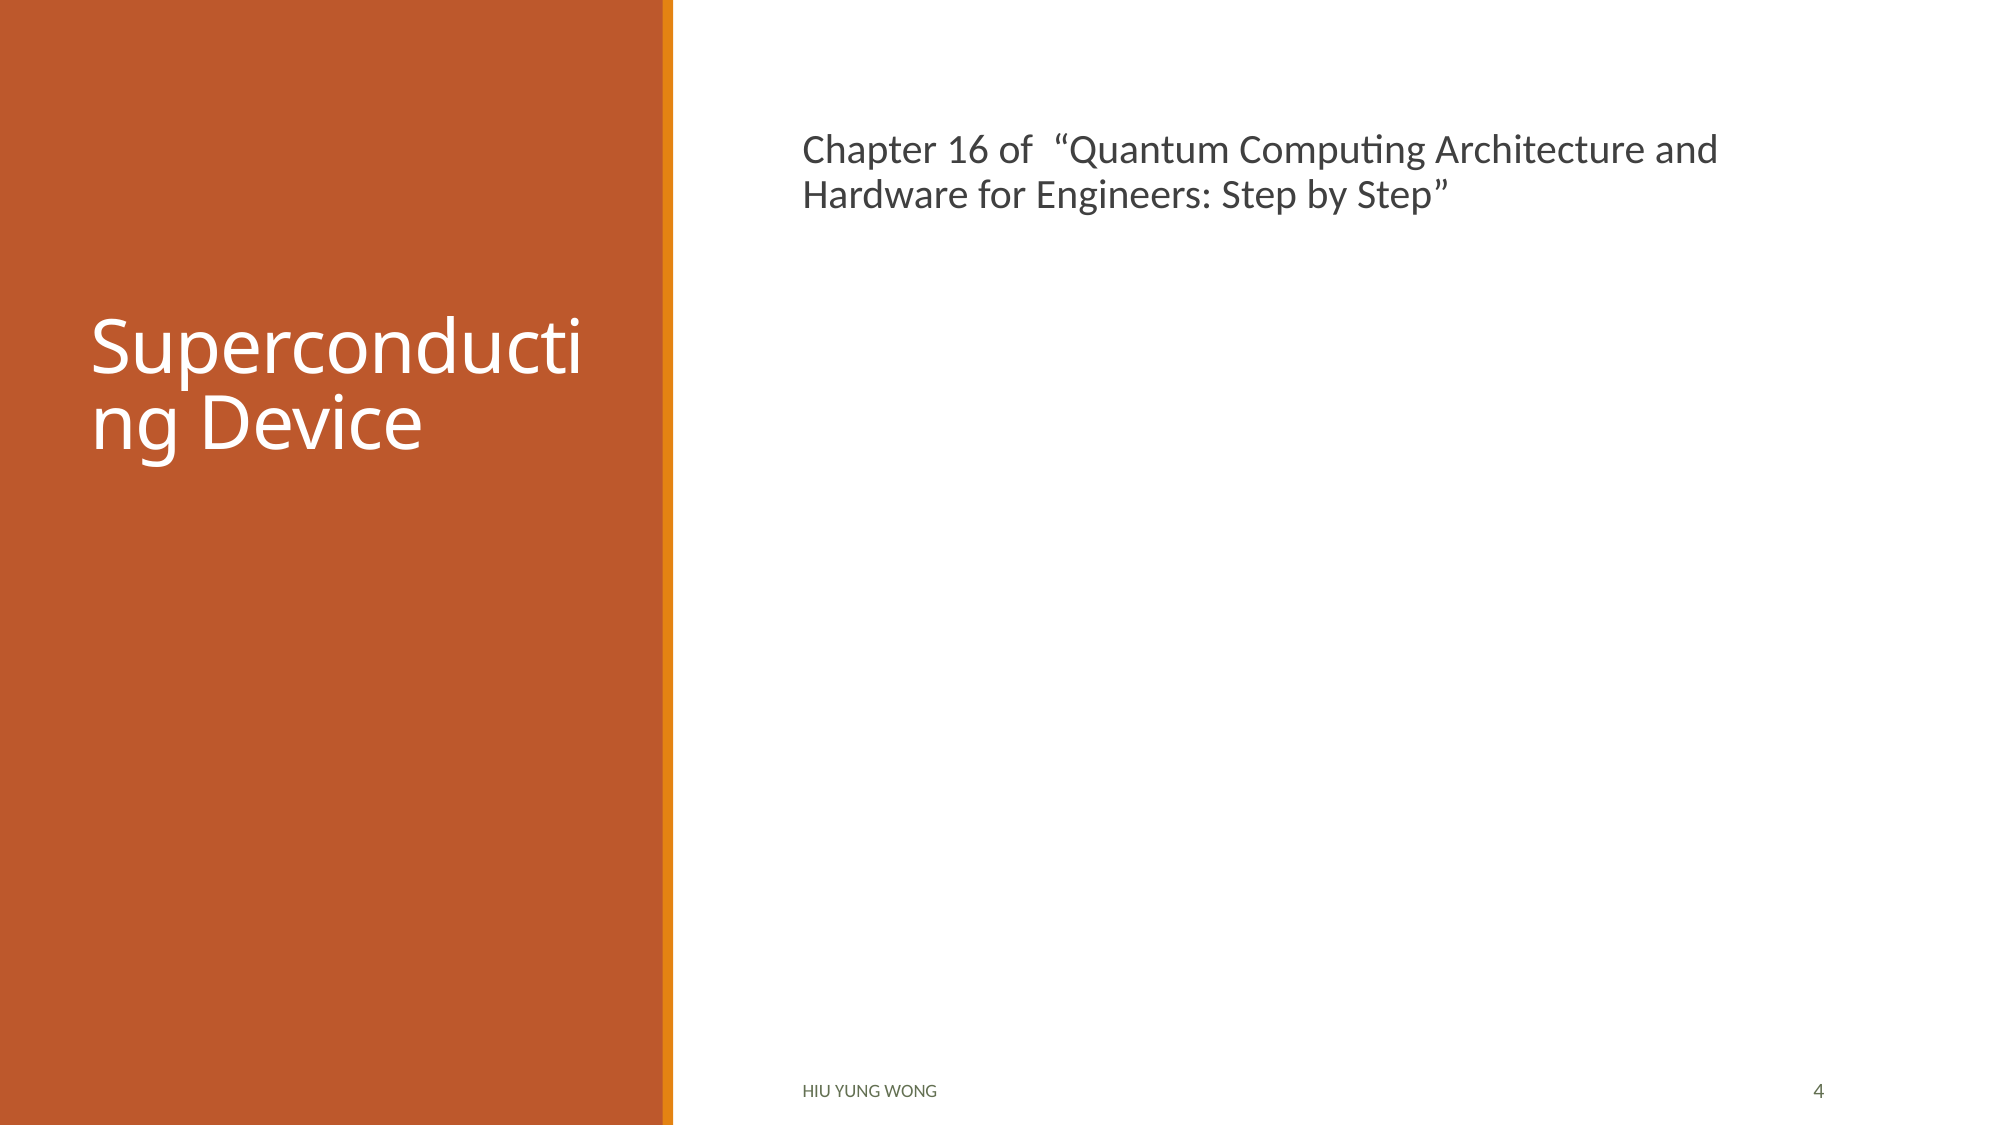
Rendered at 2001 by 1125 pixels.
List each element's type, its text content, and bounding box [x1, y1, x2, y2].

list Chapter 16 of “Quantum Computing Architecture and Hardware for Engineers: Step by Step” [787, 120, 1853, 983]
title Superconducting Device [75, 97, 600, 473]
slide_number 4 [1624, 1059, 1840, 1120]
footer Hiu Yung Wong [787, 1059, 1550, 1120]
